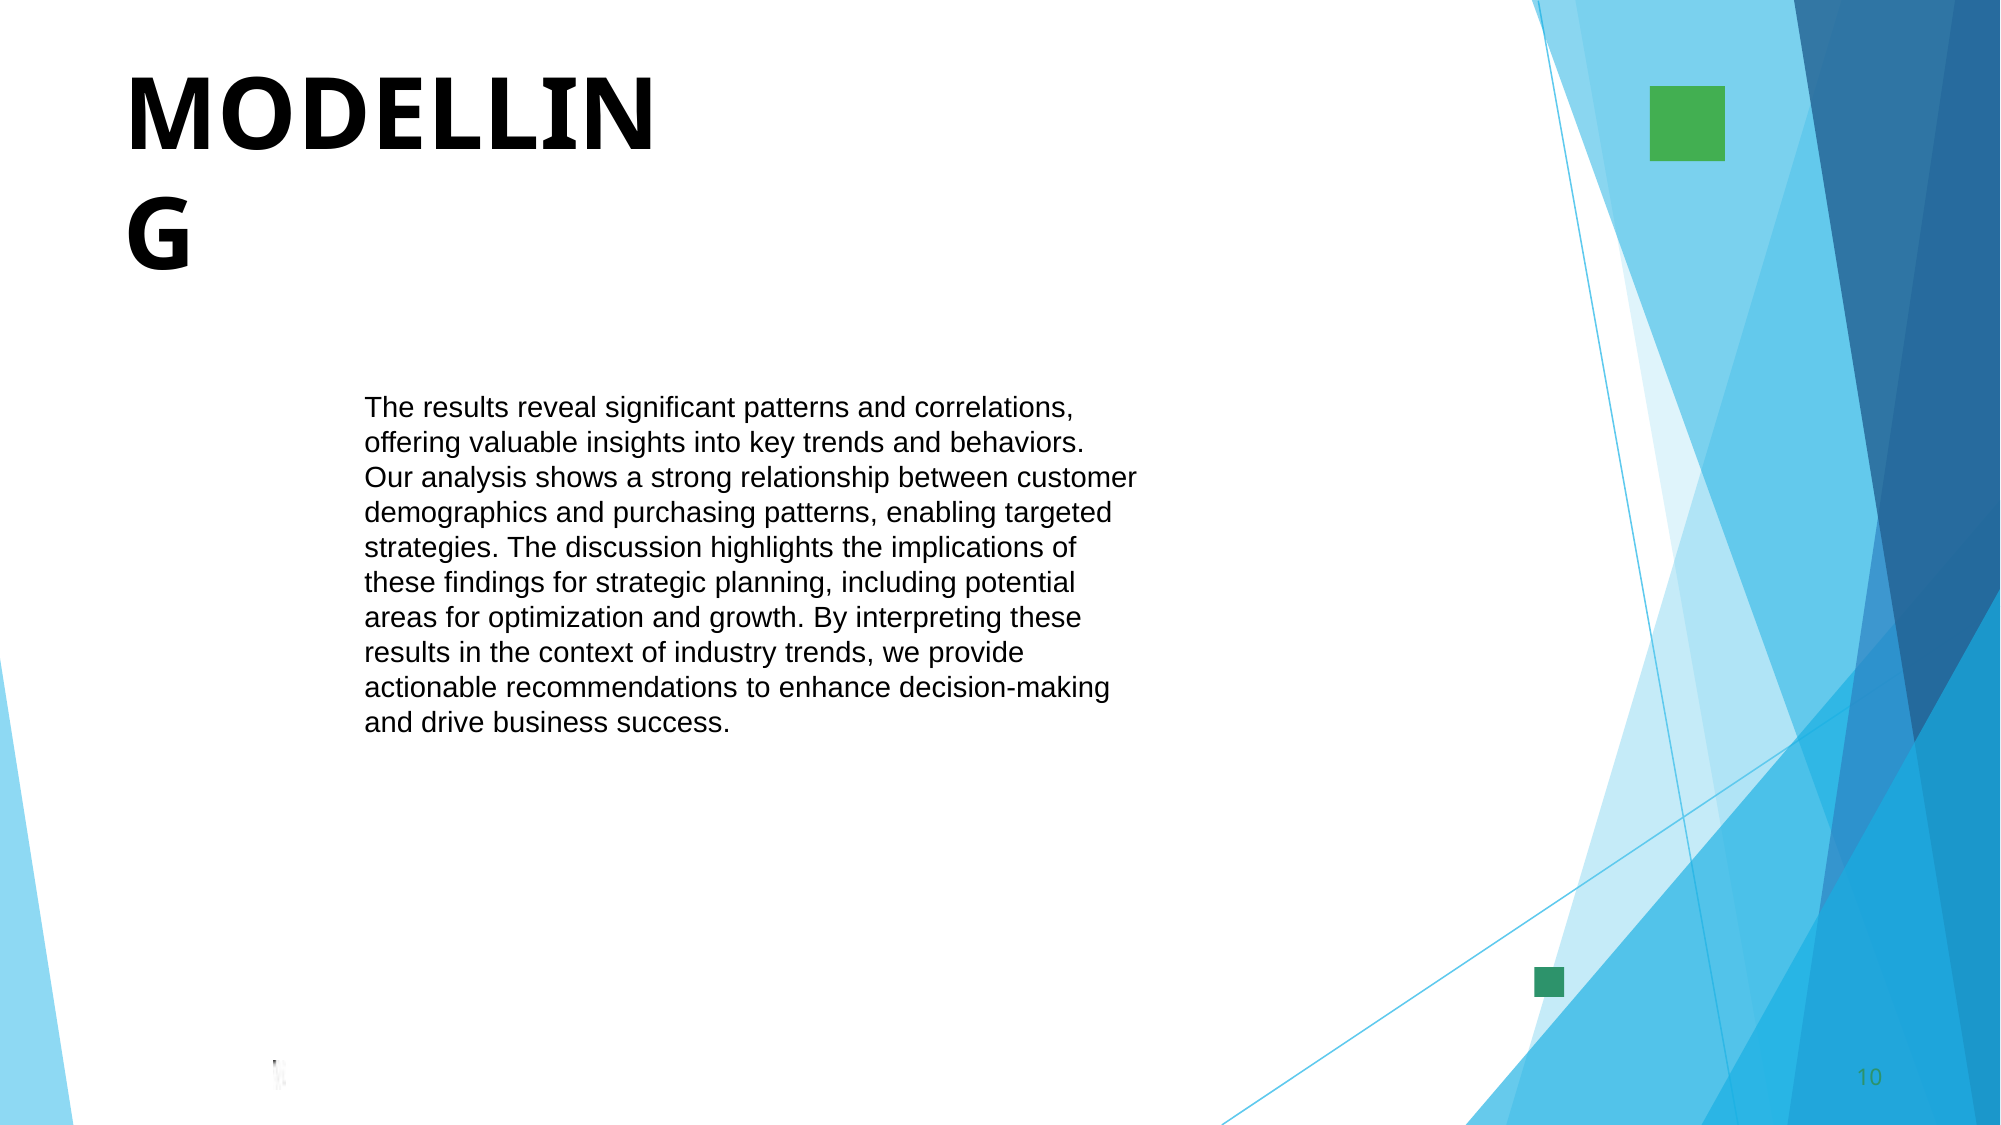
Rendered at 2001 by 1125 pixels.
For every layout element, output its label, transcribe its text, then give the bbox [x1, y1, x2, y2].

text_box 10 [1849, 1061, 1888, 1095]
picture [273, 1060, 287, 1091]
text_box [1649, 86, 1725, 162]
text_box MODELLING [121, 47, 664, 290]
text_box The results reveal significant patterns and correlations, offering valuable insights into key trends and behaviors. Our analysis shows a strong relationship between customer demographics and purchasing patterns, enabling targeted strategies. The discussion highlights the implications of these findings for strategic planning, including potential areas for optimization and growth. By interpreting these results in the context of industry trends, we provide actionable recommendations to enhance decision-making and drive business success. [349, 373, 1154, 754]
text_box [1534, 967, 1565, 997]
